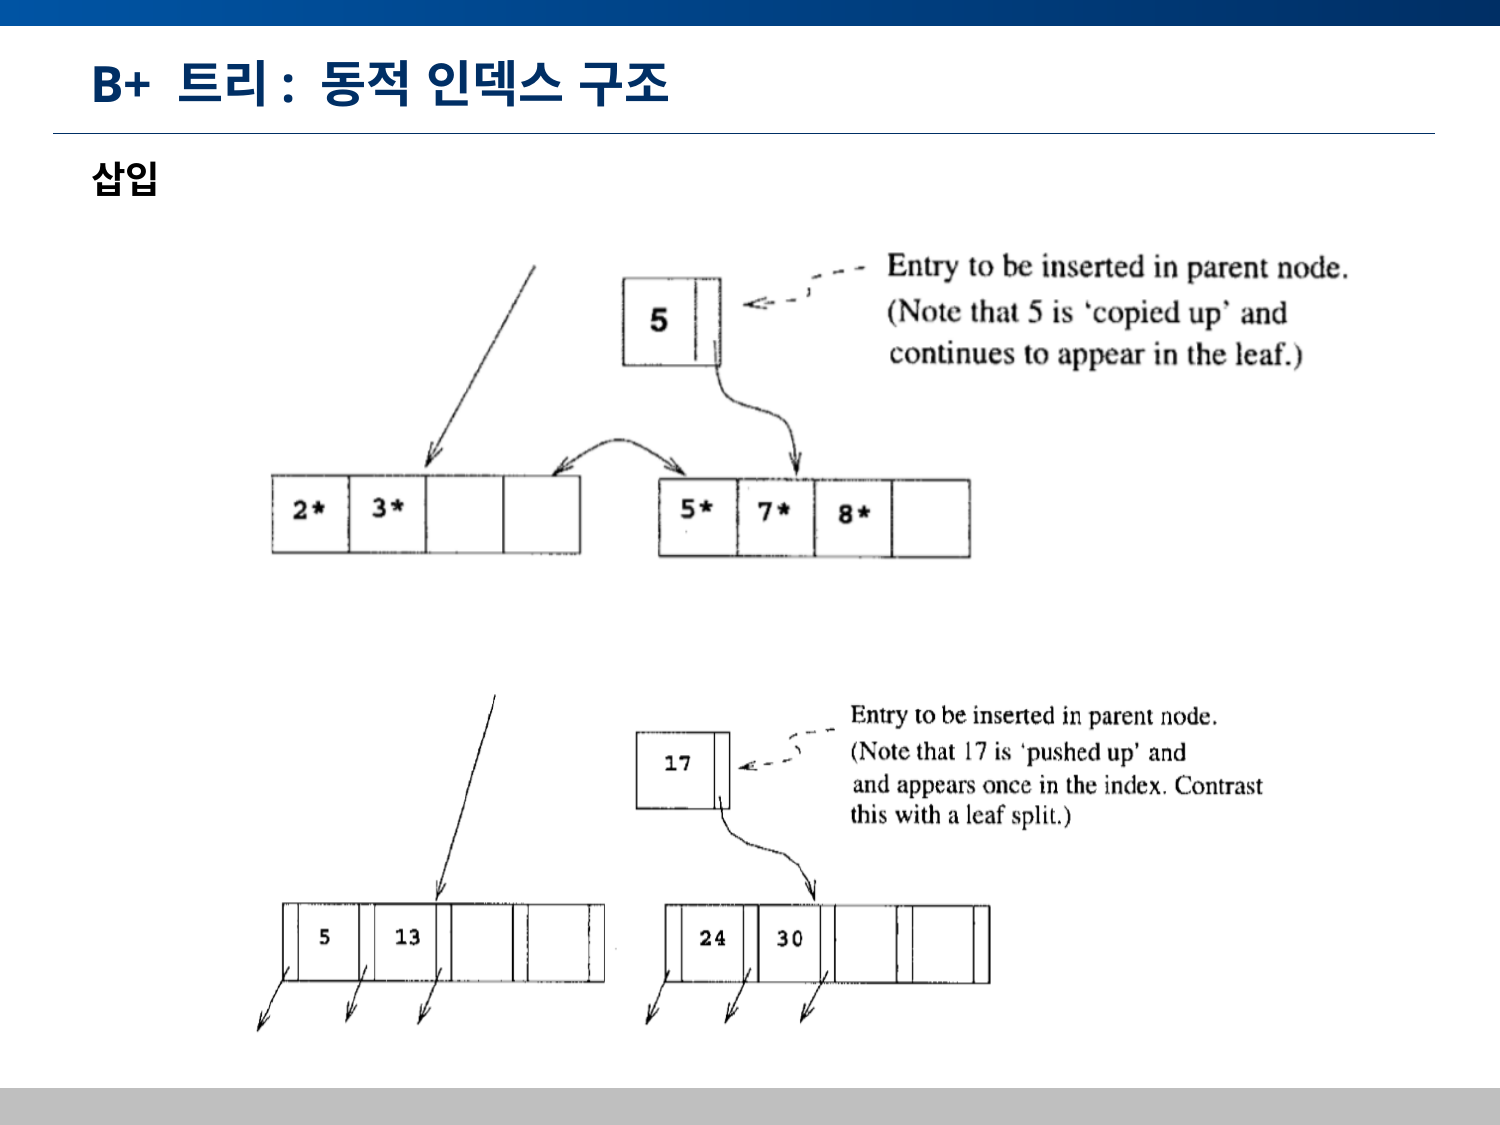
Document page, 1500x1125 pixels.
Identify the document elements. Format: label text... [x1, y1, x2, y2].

title B+ 트리: 동적 인덱스 구조 [75, 45, 1425, 132]
picture [241, 679, 1275, 1048]
text_box 삽입 [76, 148, 1436, 209]
picture [253, 243, 1359, 567]
